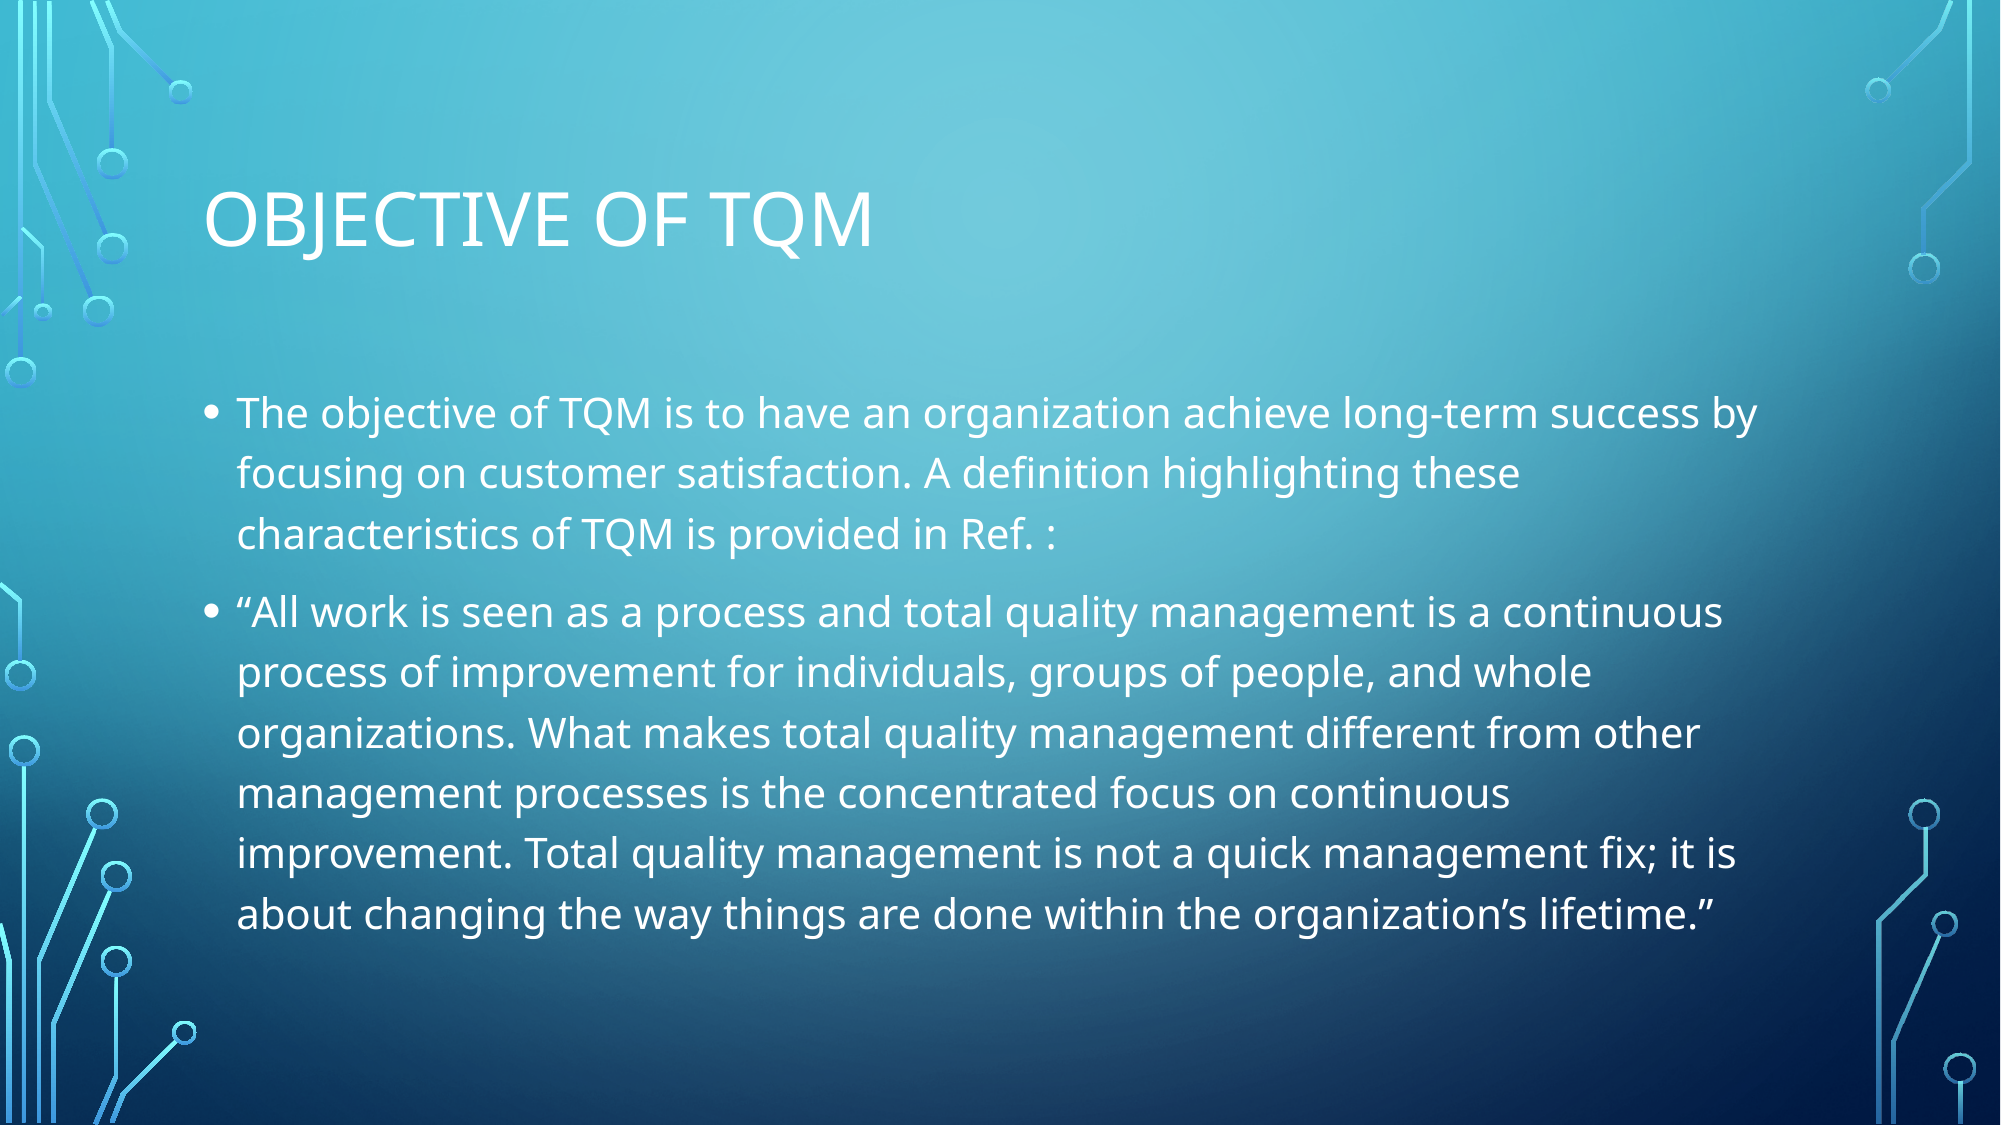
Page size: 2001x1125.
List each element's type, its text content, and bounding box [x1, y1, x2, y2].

title objective of TQM [187, 101, 1813, 344]
list The objective of TQM is to have an organization achieve long-term success by focusing on customer satisfaction. A deﬁnition highlighting these characteristics of TQM is provided in Ref. : “All work is seen as a process and total quality management is a continuous process of improvement for individuals, groups of people, and whole organizations. What makes total quality management different from other management processes is the concentrated focus on continuous improvement. Total quality management is not a quick management ﬁx; it is about changing the way things are done within the organization’s lifetime.” [187, 369, 1813, 950]
